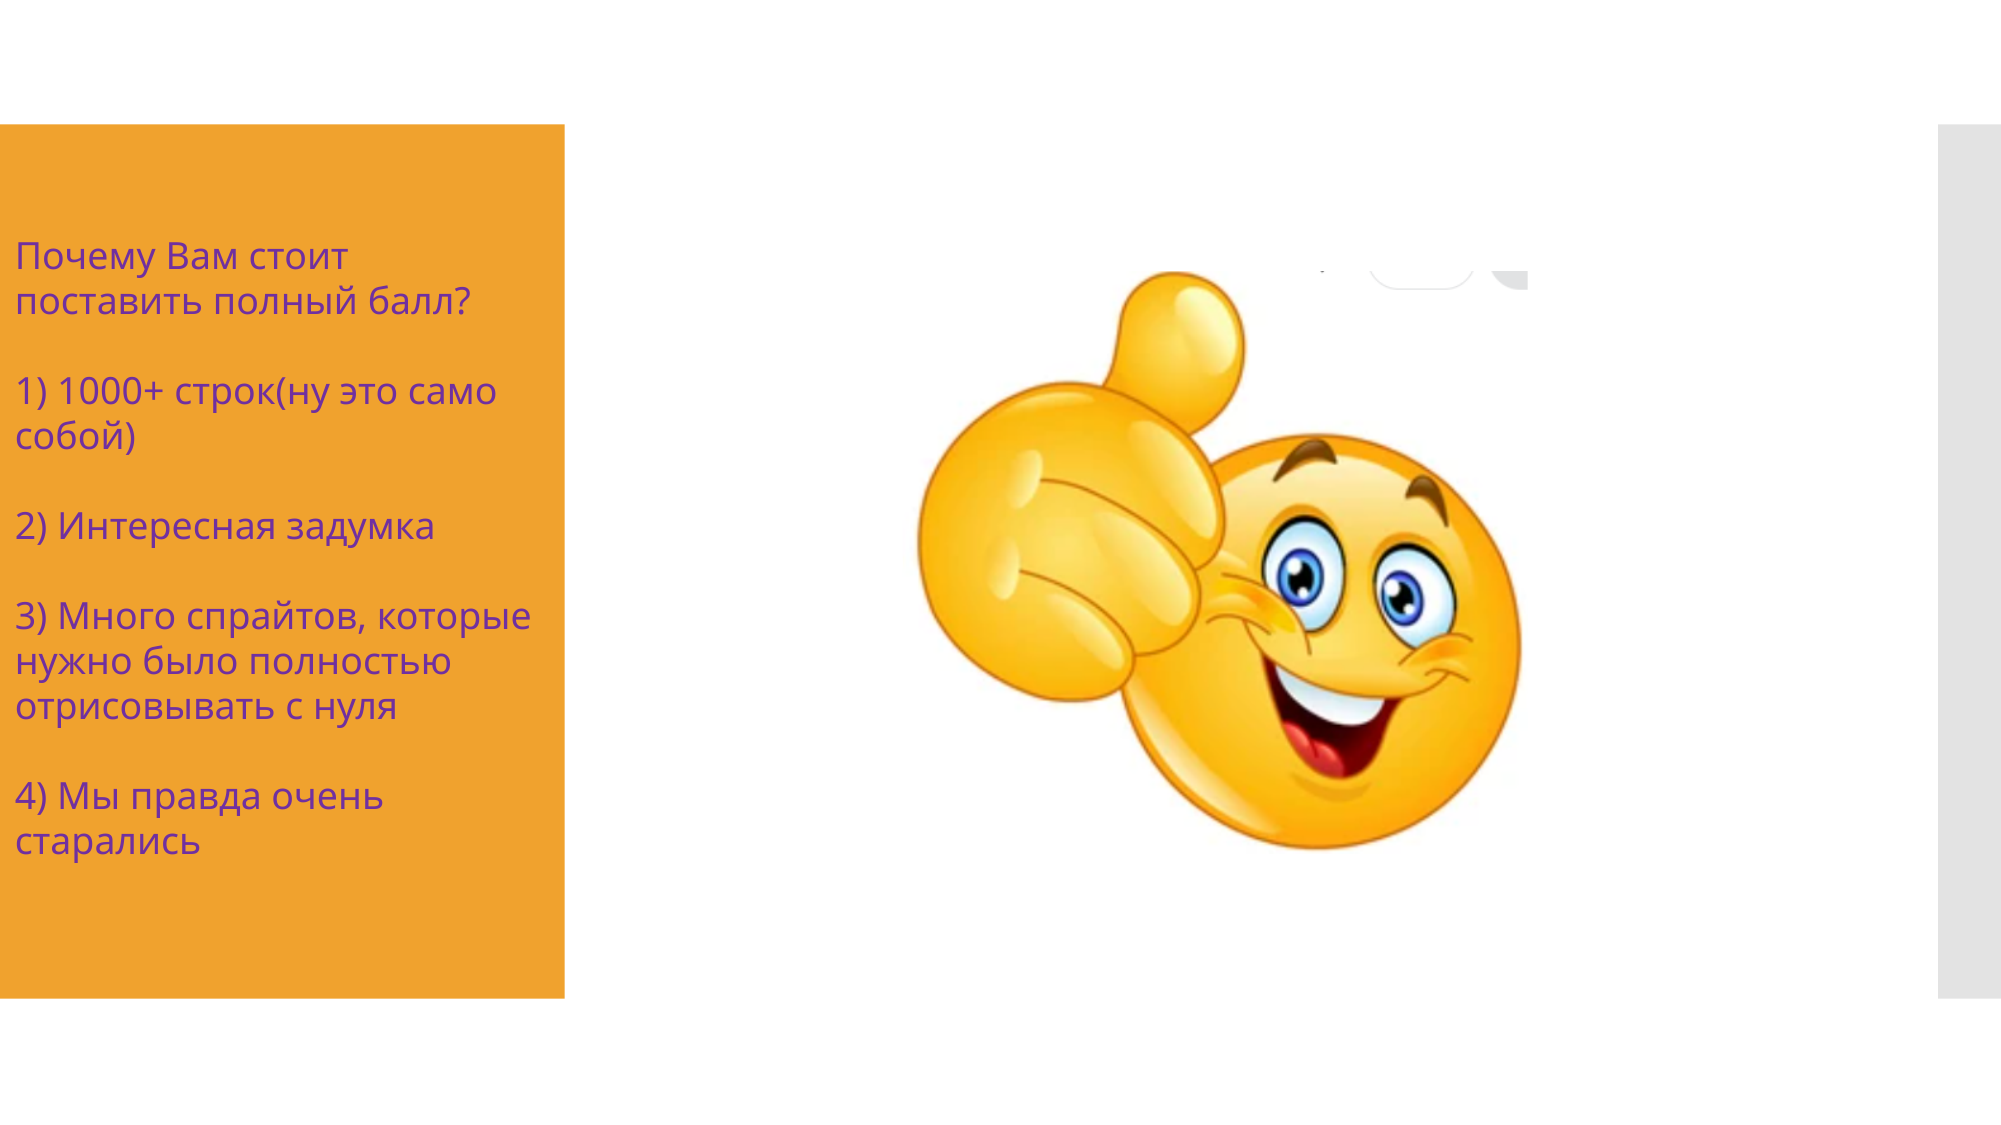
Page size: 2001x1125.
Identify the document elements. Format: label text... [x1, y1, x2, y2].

picture [902, 270, 1528, 854]
text_box Почему Вам стоит поставить полный балл? 1) 1000+ строк(ну это само собой) 2) Интересная задумка 3) Много спрайтов, которые нужно было полностью отрисовывать с нуля 4) Мы правда очень старались [0, 224, 553, 870]
